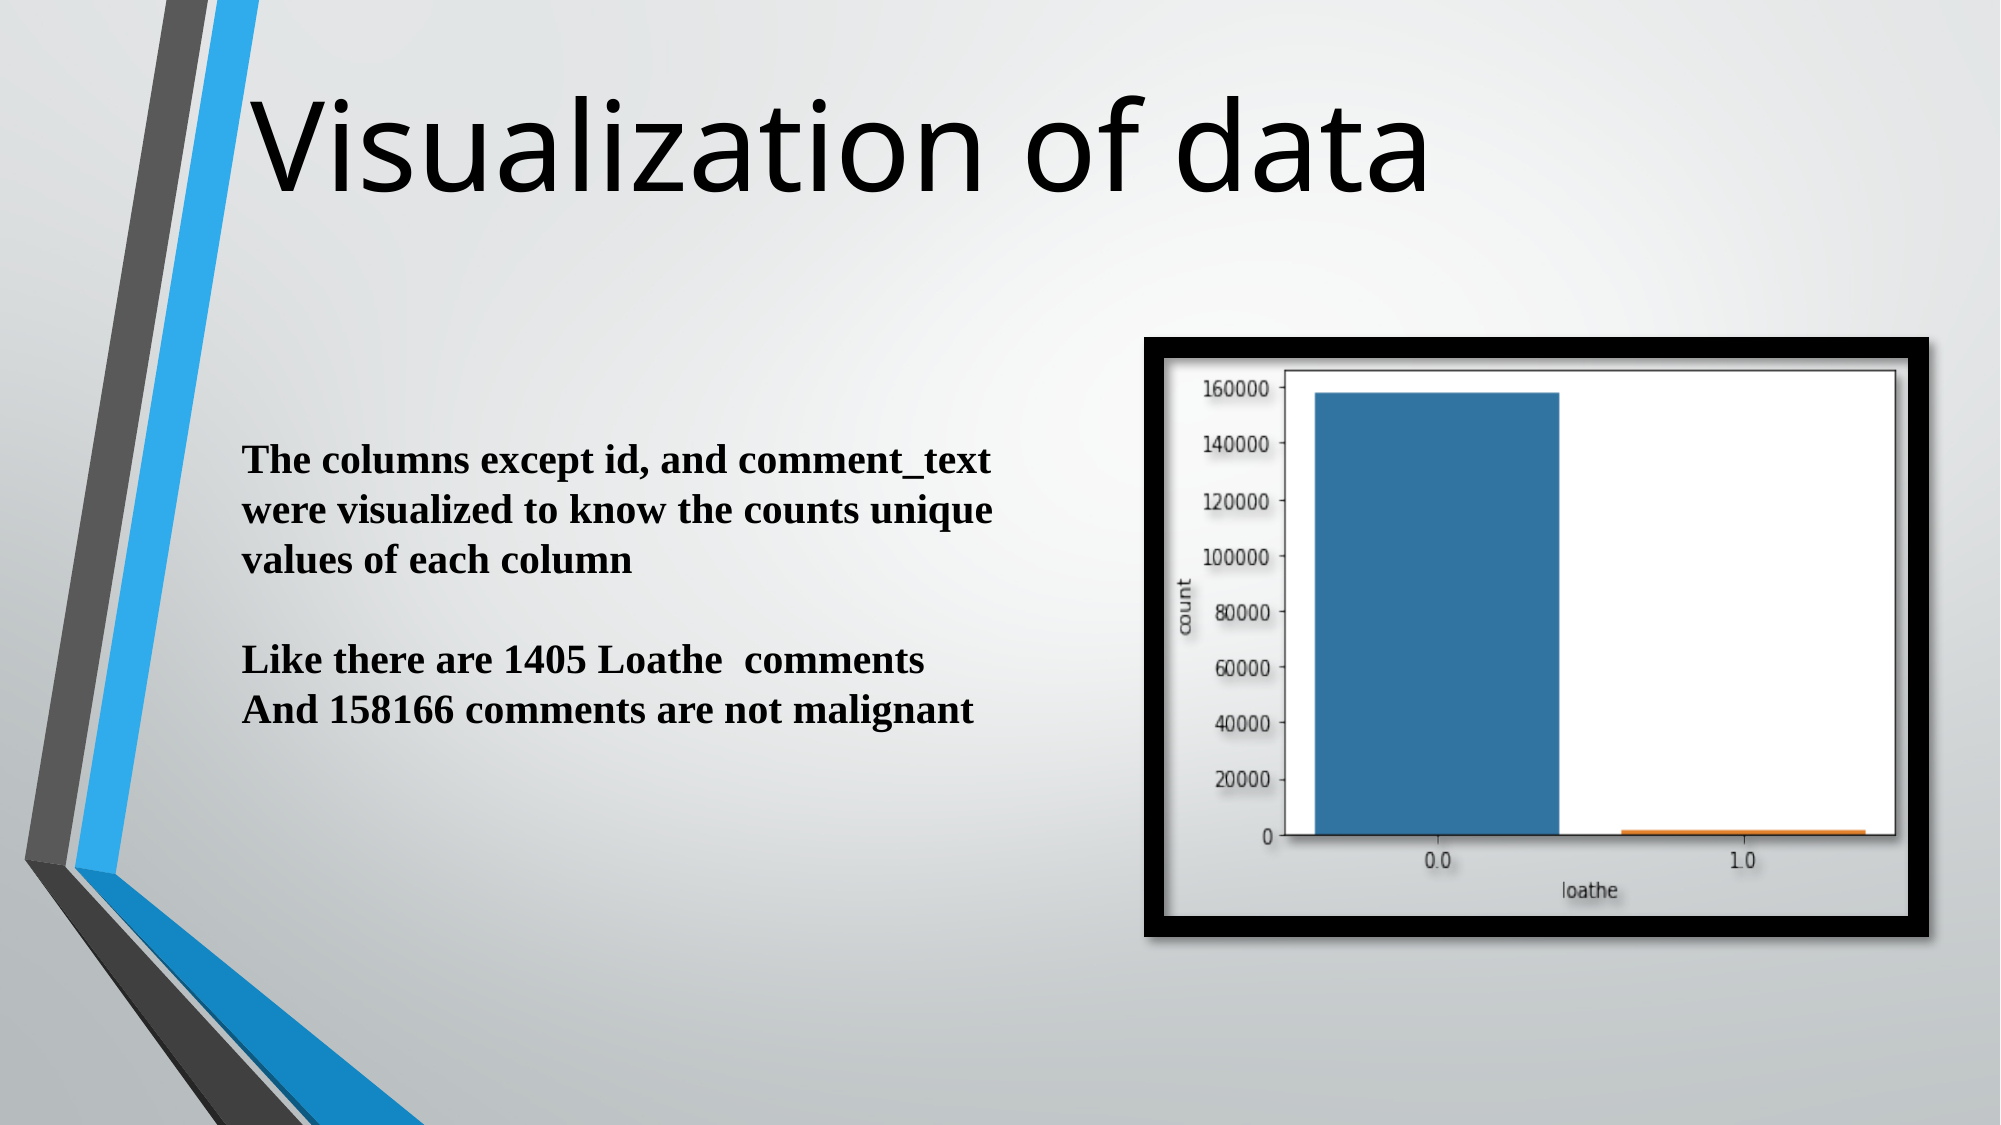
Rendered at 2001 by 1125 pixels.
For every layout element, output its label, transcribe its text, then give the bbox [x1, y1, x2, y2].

text_box [82, 143, 1659, 321]
text_box Visualization of data [235, 58, 2000, 224]
text_box The columns except id, and comment_text were visualized to know the counts unique values of each column Like there are 1405 Loathe comments And 158166 comments are not malignant [226, 424, 1017, 740]
picture [1164, 357, 1908, 917]
